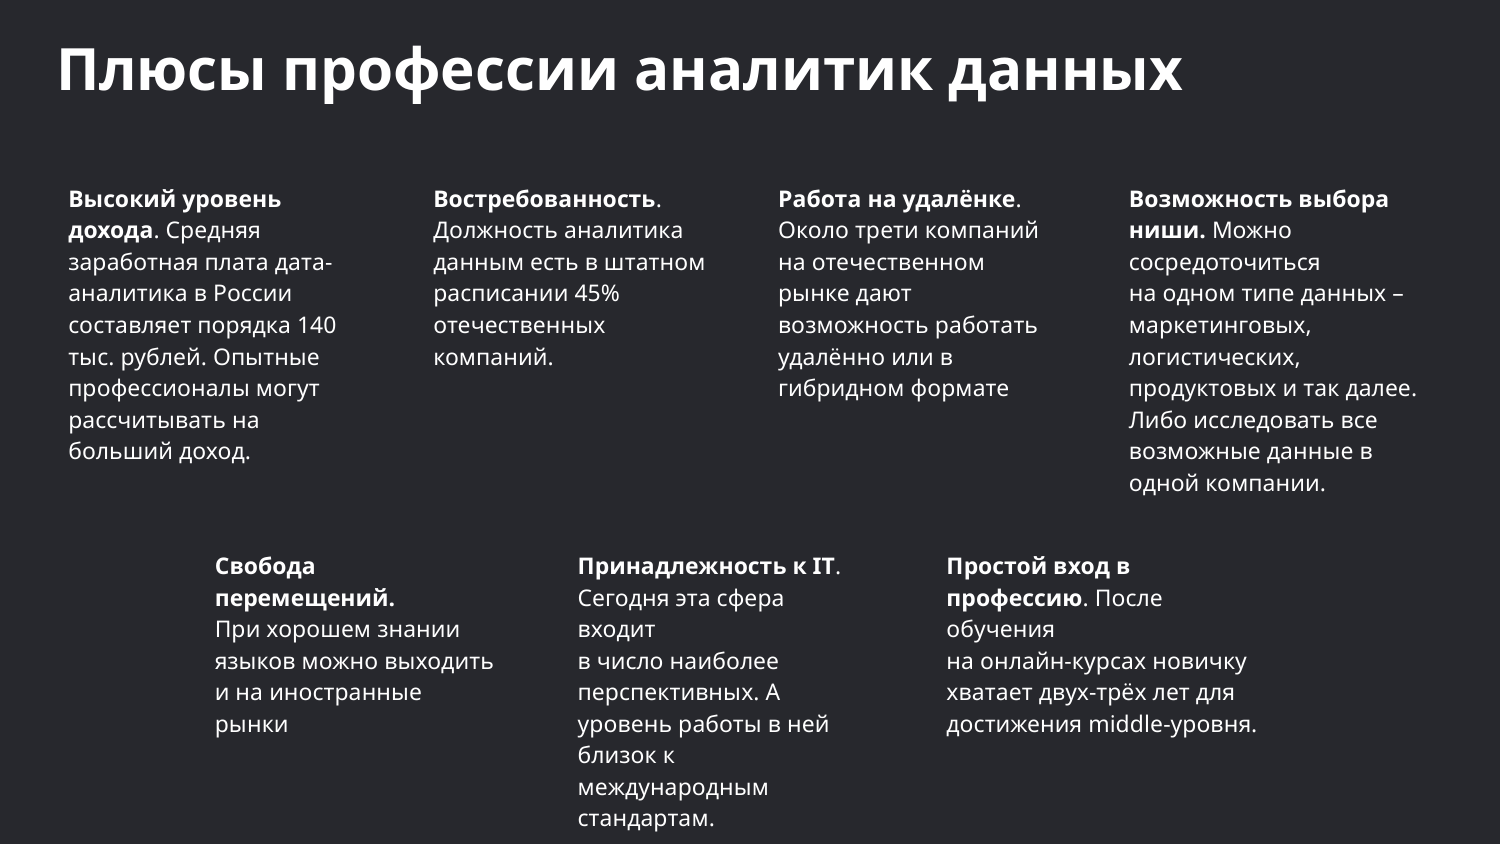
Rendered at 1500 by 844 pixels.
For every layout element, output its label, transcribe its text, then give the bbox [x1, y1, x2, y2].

text_box Плюсы профессии аналитик данных [56, 40, 1455, 103]
text_box Высокий уровень дохода. Средняя заработная плата дата-аналитика в России составляет порядка 140 тыс. рублей. Опытные профессионалы могут рассчитывать на больший доход. [53, 165, 368, 480]
text_box Свобода перемещений. При хорошем знании языков можно выходить и на иностранные рынки [199, 532, 514, 752]
text_box Простой вход в профессию. После обучения на онлайн-курсах новичку хватает двух-трёх лет для достижения middle-уровня. [931, 532, 1279, 752]
text_box Востребованность. Должность аналитика данным есть в штатном расписании 45% отечественных компаний. [418, 165, 733, 385]
text_box Принадлежность к IT. Сегодня эта сфера входит в число наиболее перспективных. А уровень работы в ней близок к международным стандартам. [562, 532, 883, 844]
text_box Возможность выбора ниши. Можно сосредоточиться на одном типе данных – маркетинговых, логистических, продуктовых и так далее. Либо исследовать все возможные данные в одной компании. [1114, 165, 1455, 511]
text_box Работа на удалёнке. Около трети компаний на отечественном рынке дают возможность работать удалённо или в гибридном формате [763, 165, 1078, 416]
